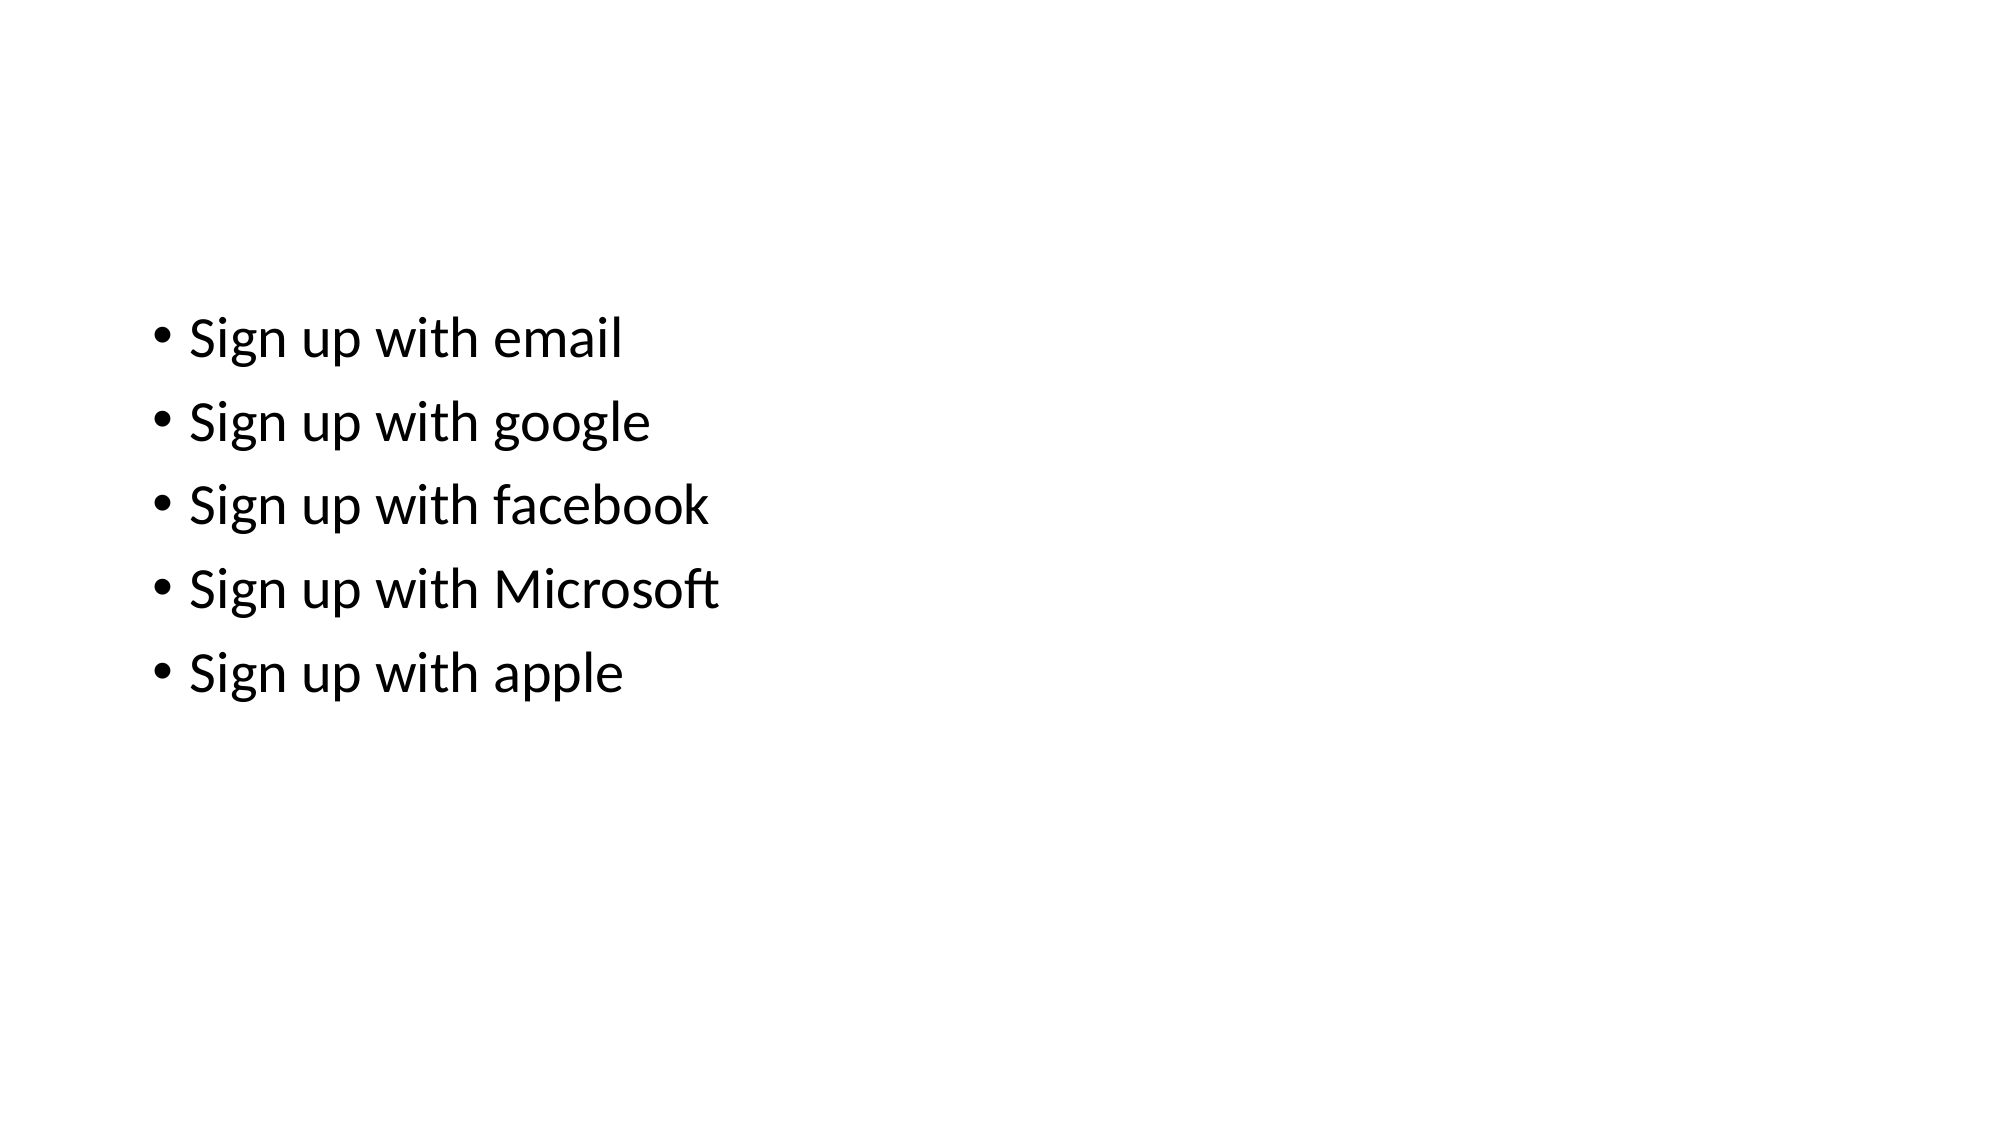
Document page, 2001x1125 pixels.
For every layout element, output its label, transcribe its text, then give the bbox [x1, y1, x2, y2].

list Sign up with email Sign up with google Sign up with facebook Sign up with Microsoft Sign up with apple [137, 299, 1863, 1014]
